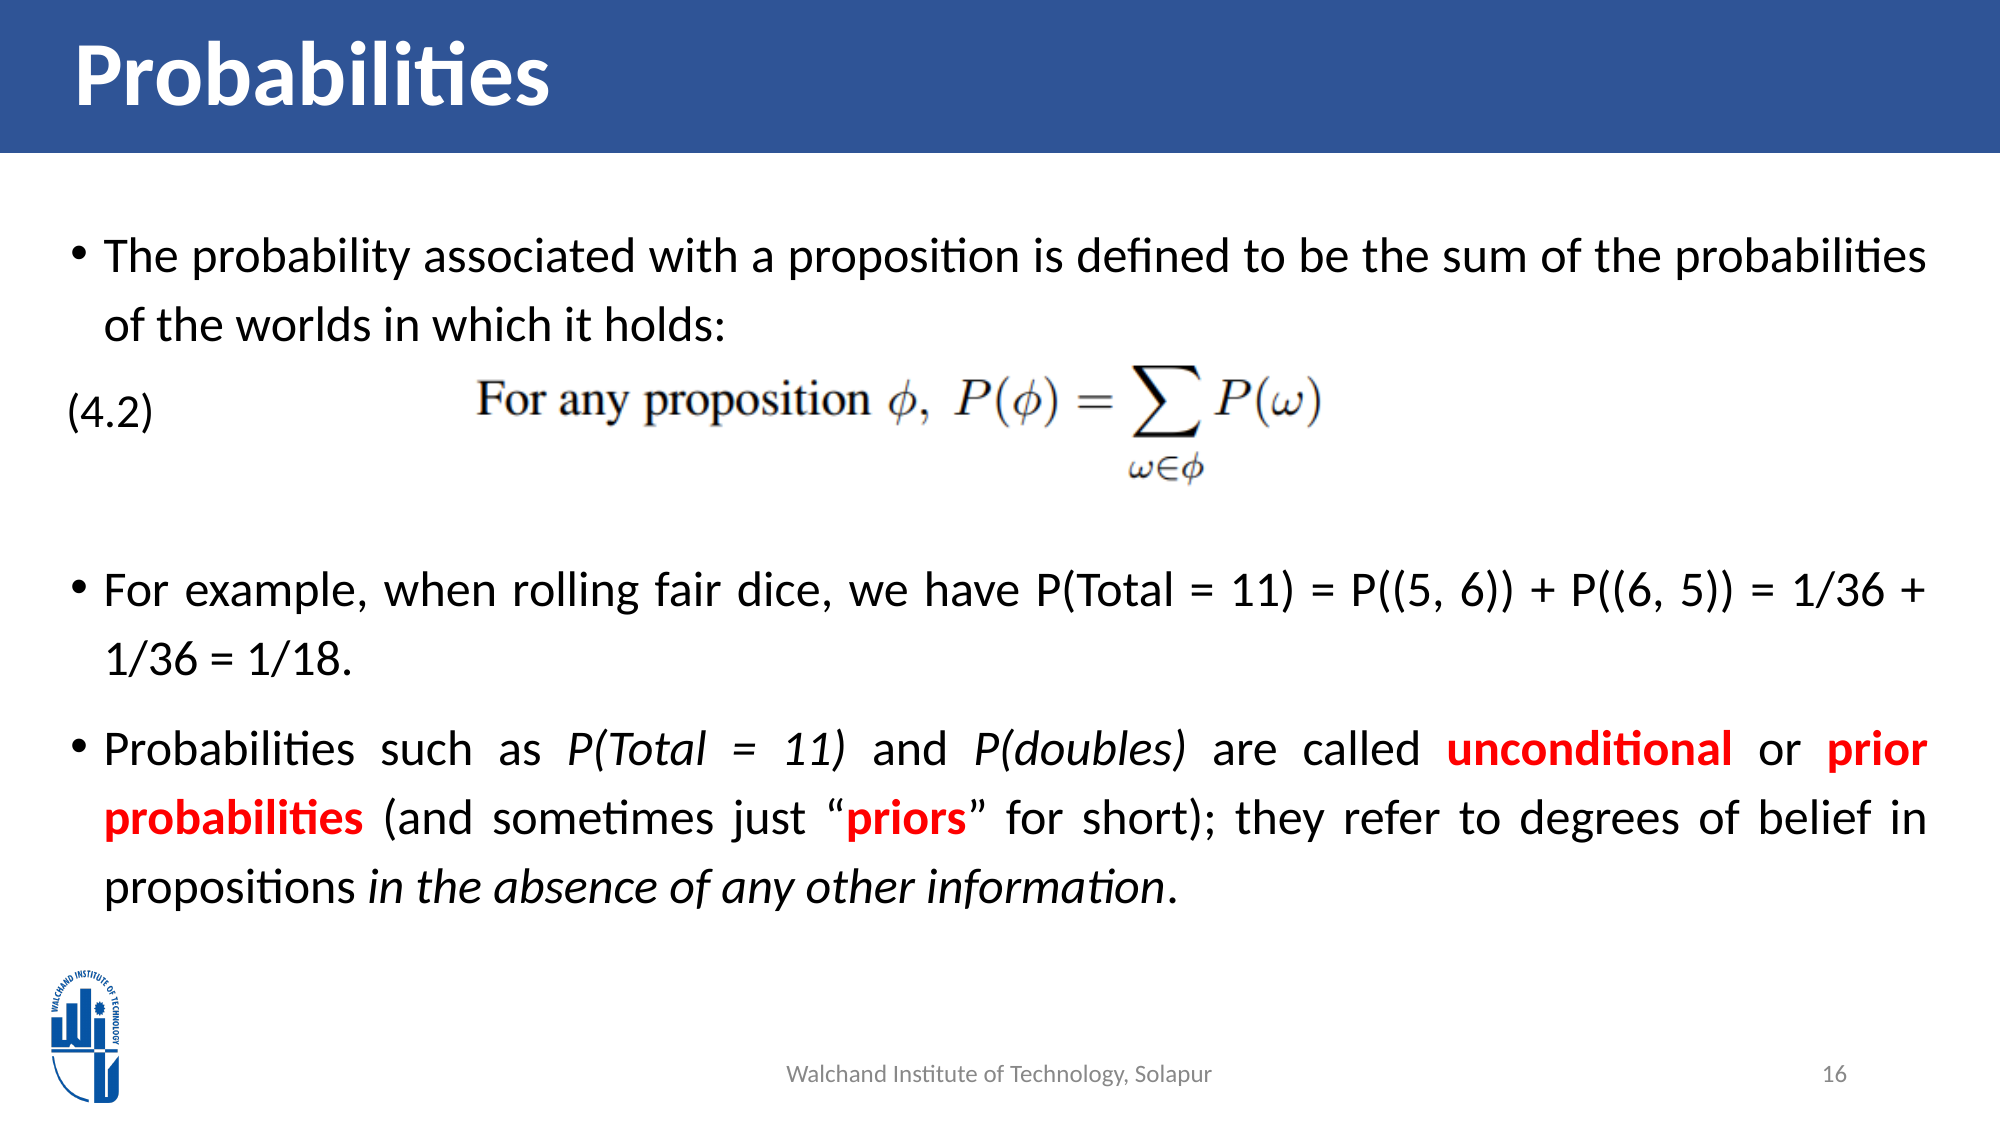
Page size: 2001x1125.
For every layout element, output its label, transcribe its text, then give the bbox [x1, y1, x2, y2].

picture [50, 970, 119, 1103]
slide_number 16 [1412, 1042, 1863, 1103]
list The probability associated with a proposition is defined to be the sum of the probabilities of the worlds in which it holds: (4.2) For example, when rolling fair dice, we have P(Total = 11) = P((5, 6)) + P((6, 5)) = 1/36 + 1/36 = 1/18. Probabilities such as P(Total = 11) and P(doubles) are called unconditional or prior probabilities (and sometimes just “priors” for short); they refer to degrees of belief in propositions in the absence of any other information. [51, 205, 1944, 971]
title Probabilities [0, 0, 2000, 153]
picture [467, 359, 1329, 493]
footer Walchand Institute of Technology, Solapur [662, 1042, 1338, 1103]
